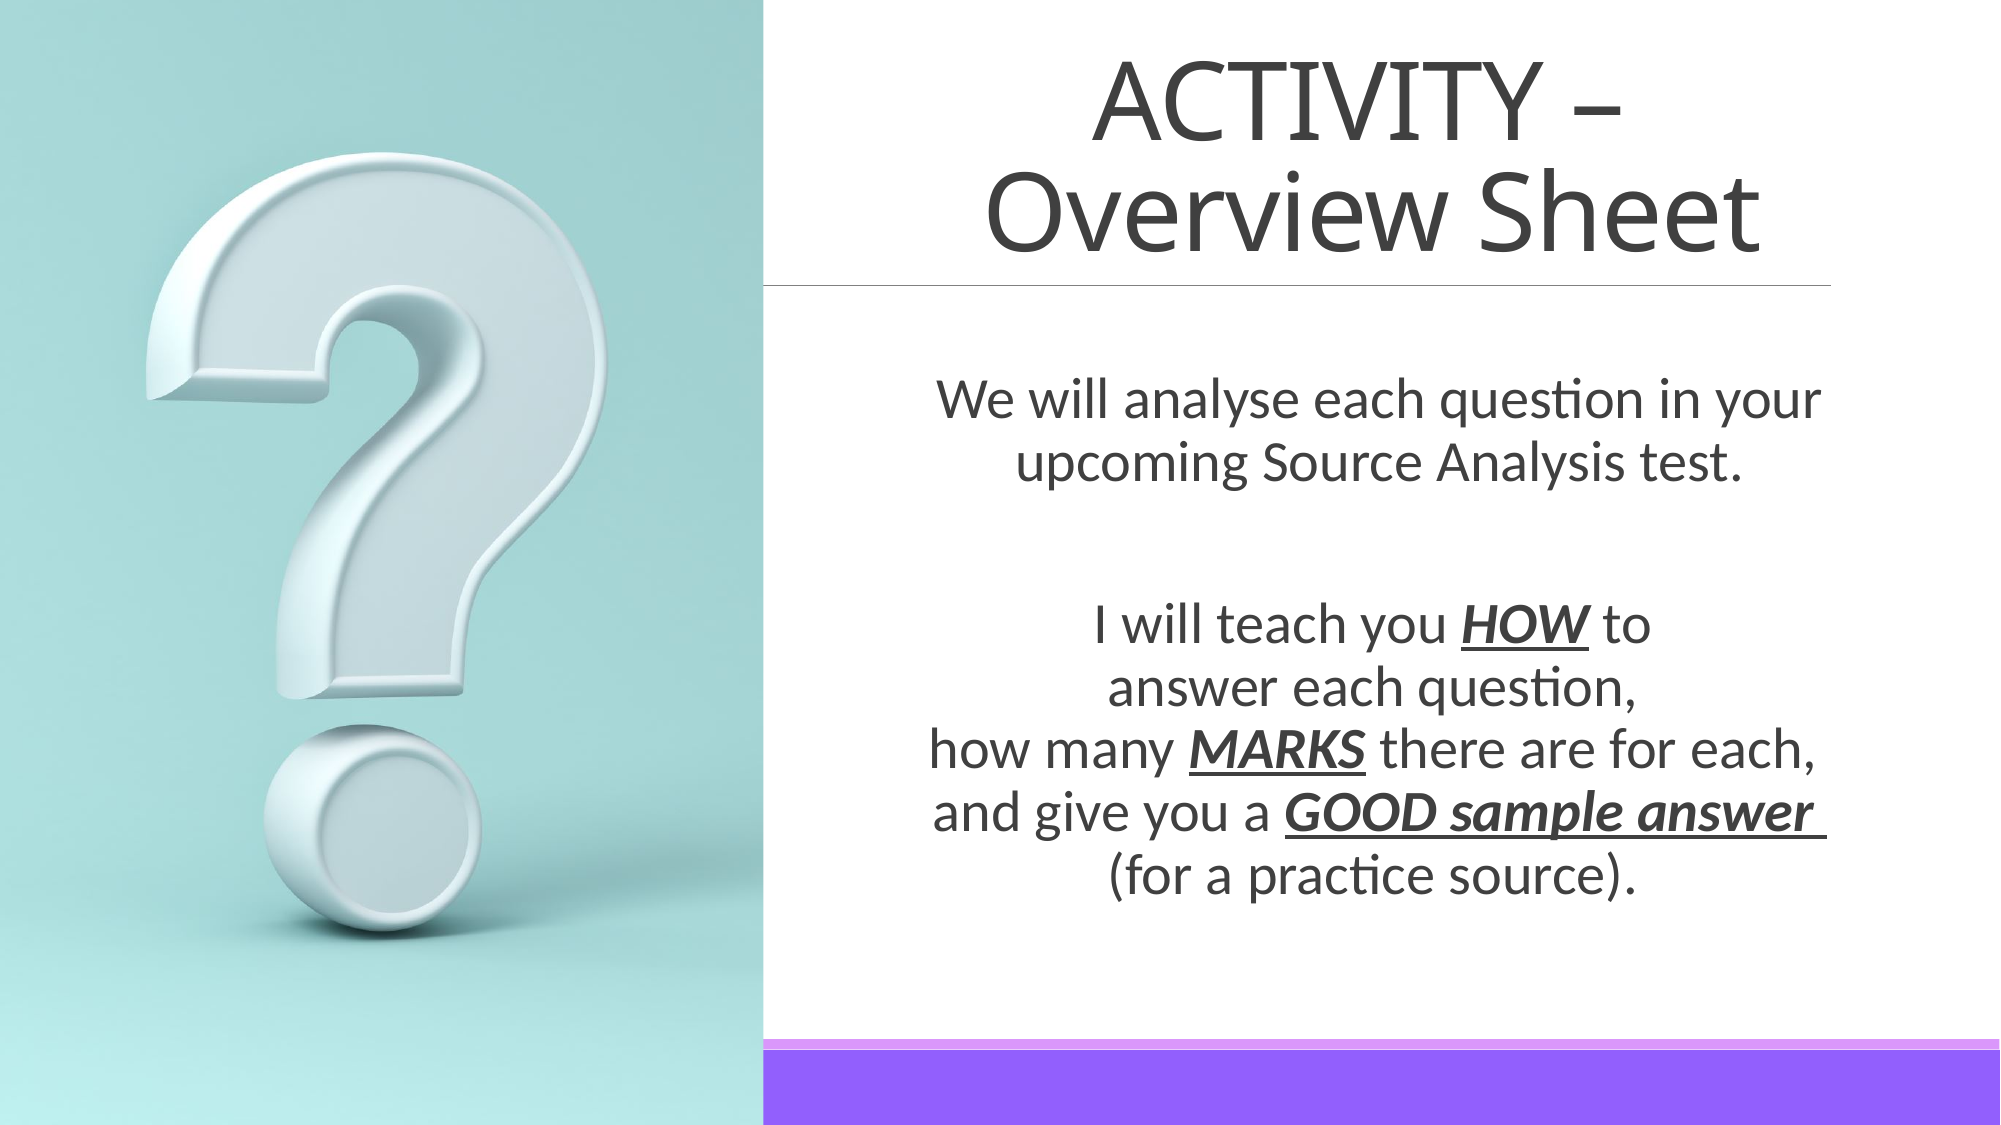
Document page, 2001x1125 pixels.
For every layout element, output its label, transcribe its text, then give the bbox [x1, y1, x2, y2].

picture [0, 0, 764, 1125]
title ACTIVITY – Overview Sheet [849, 43, 1895, 282]
list We will analyse each question in your upcoming Source Analysis test. I will teach you HOW to answer each question, how many MARKS there are for each, and give you a GOOD sample answer (for a practice source). [849, 360, 1895, 963]
